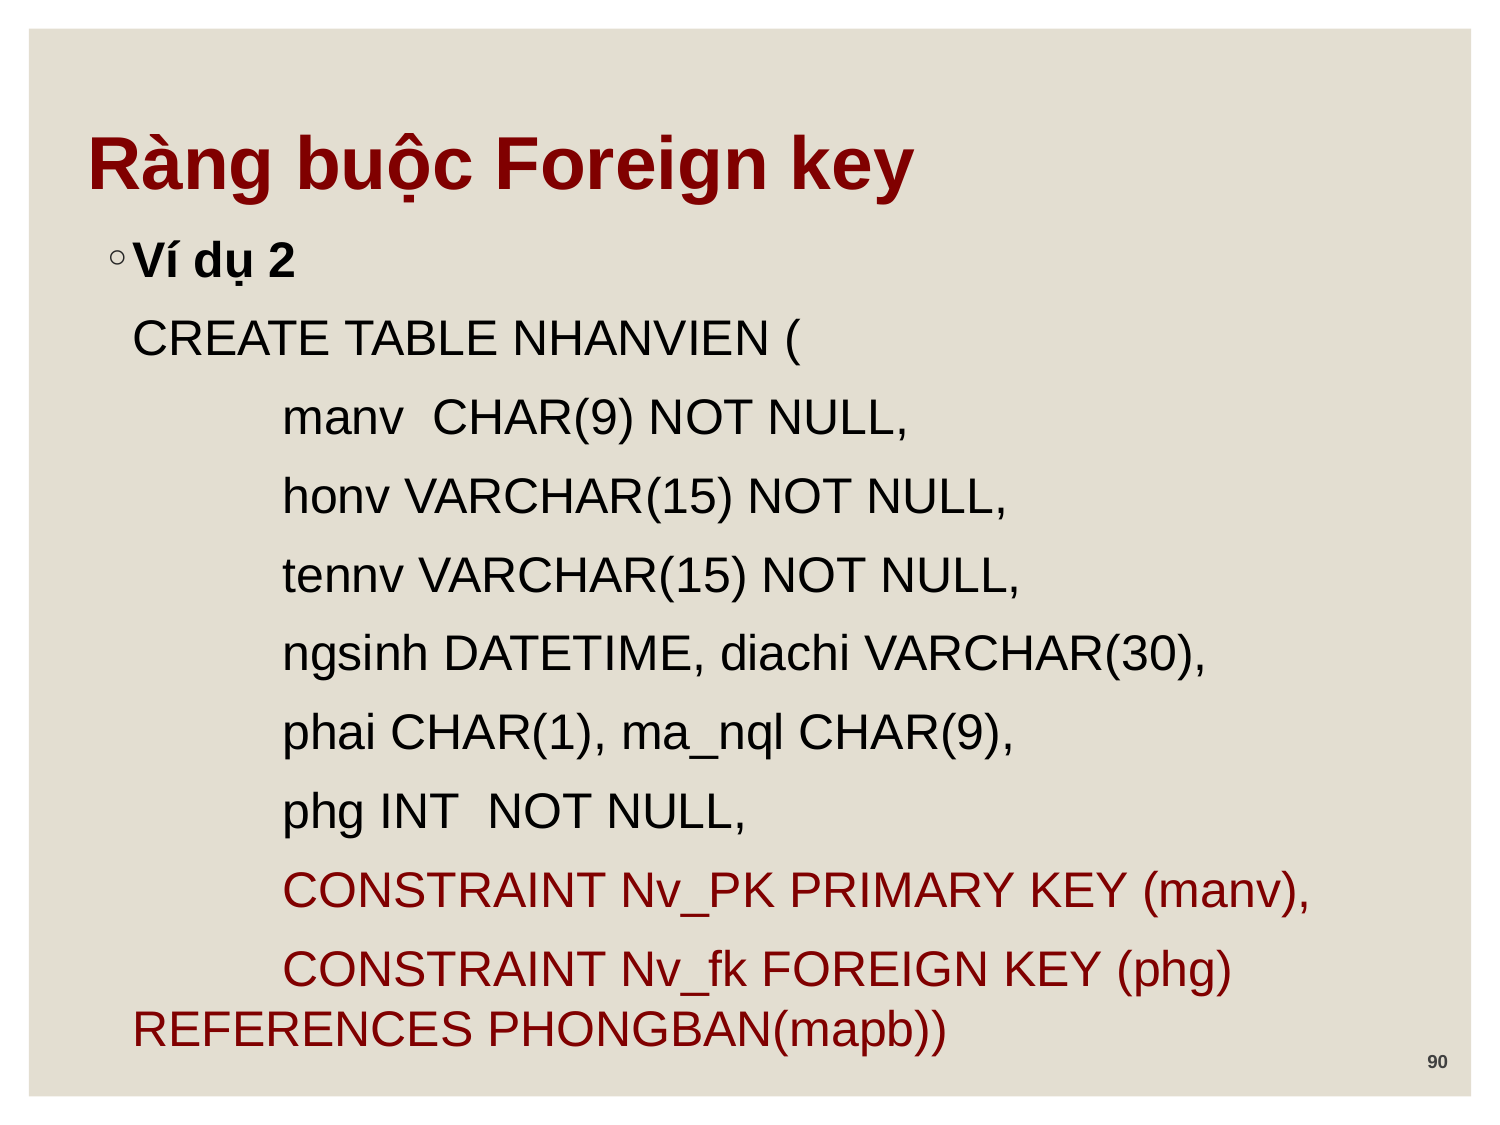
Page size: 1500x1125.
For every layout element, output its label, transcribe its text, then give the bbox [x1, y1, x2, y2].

list Ví dụ 2 CREATE TABLE NHANVIEN ( manv CHAR(9) NOT NULL, honv VARCHAR(15) NOT NULL, tennv VARCHAR(15) NOT NULL, ngsinh DATETIME, diachi VARCHAR(30), phai CHAR(1), ma_nql CHAR(9), phg INT NOT NULL, CONSTRAINT Nv_PK PRIMARY KEY (manv), CONSTRAINT Nv_fk FOREIGN KEY (phg) REFERENCES PHONGBAN(mapb)) [72, 212, 1398, 987]
slide_number 90 [1283, 1035, 1464, 1080]
text_box Ràng buộc Foreign key [72, 106, 1423, 212]
